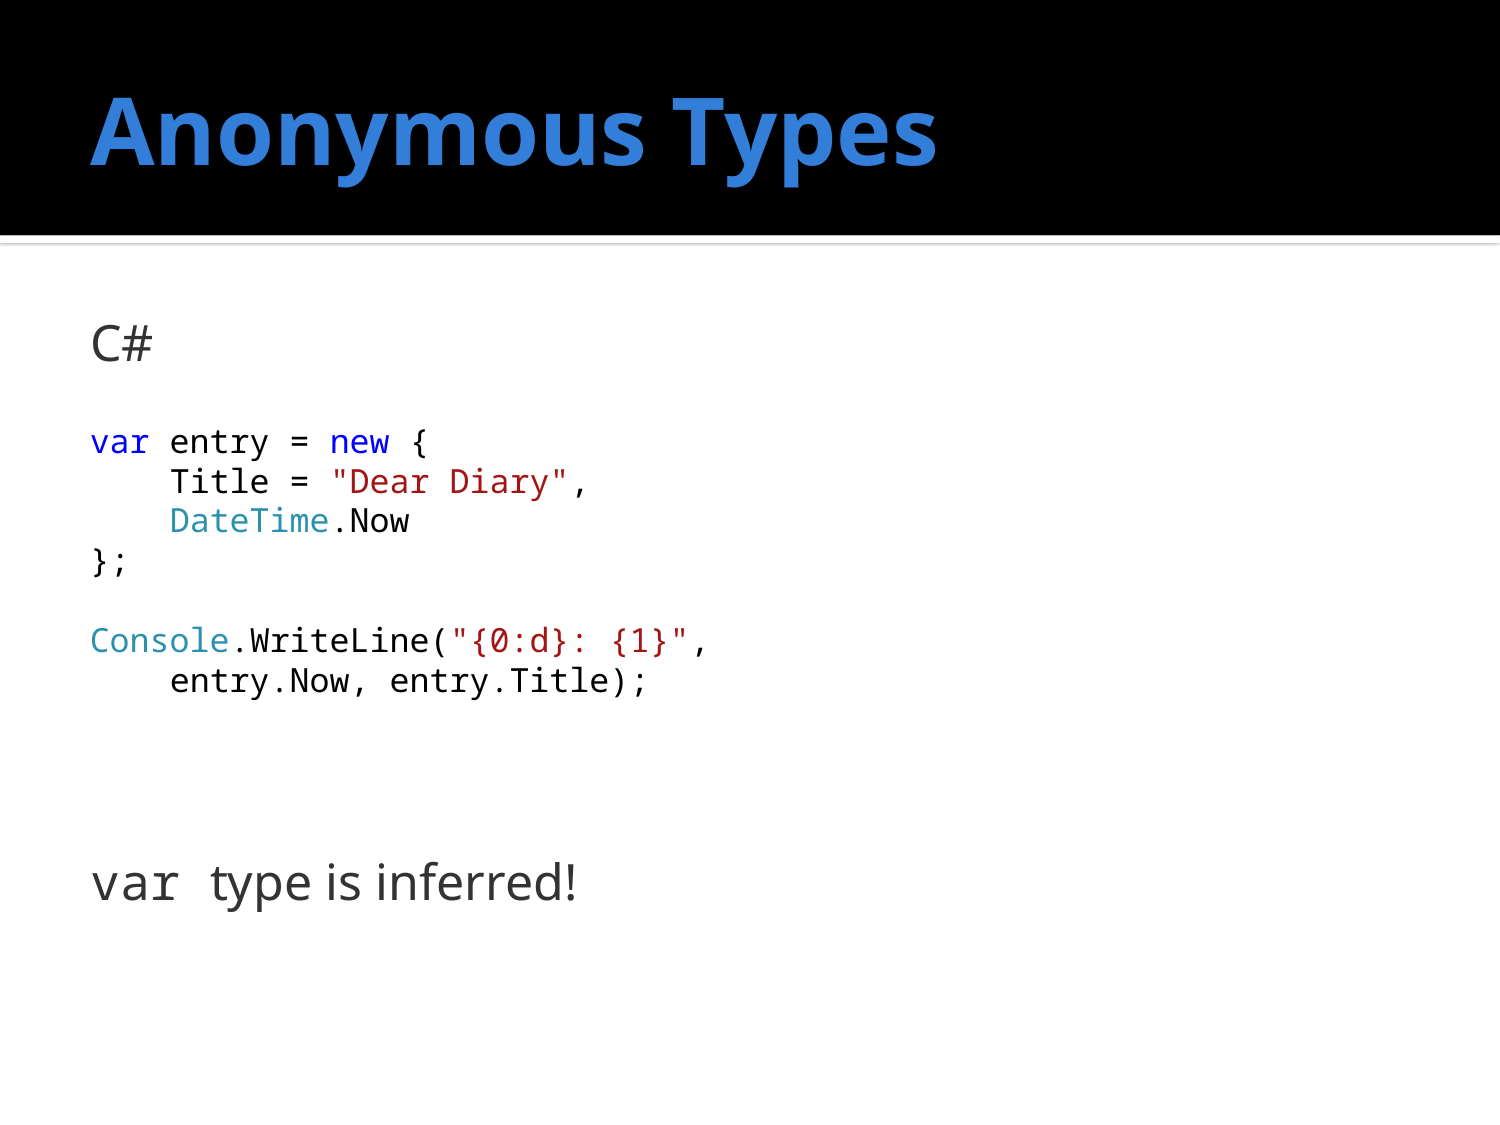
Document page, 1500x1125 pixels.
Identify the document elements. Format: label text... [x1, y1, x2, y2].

text_box C# [75, 304, 738, 412]
title Anonymous Types [75, 25, 1425, 231]
text_box var entry = new { Title = "Dear Diary", DateTime.Now }; Console.WriteLine("{0:d}: {1}", entry.Now, entry.Title); [74, 412, 738, 707]
text_box var type is inferred! [74, 842, 1425, 913]
